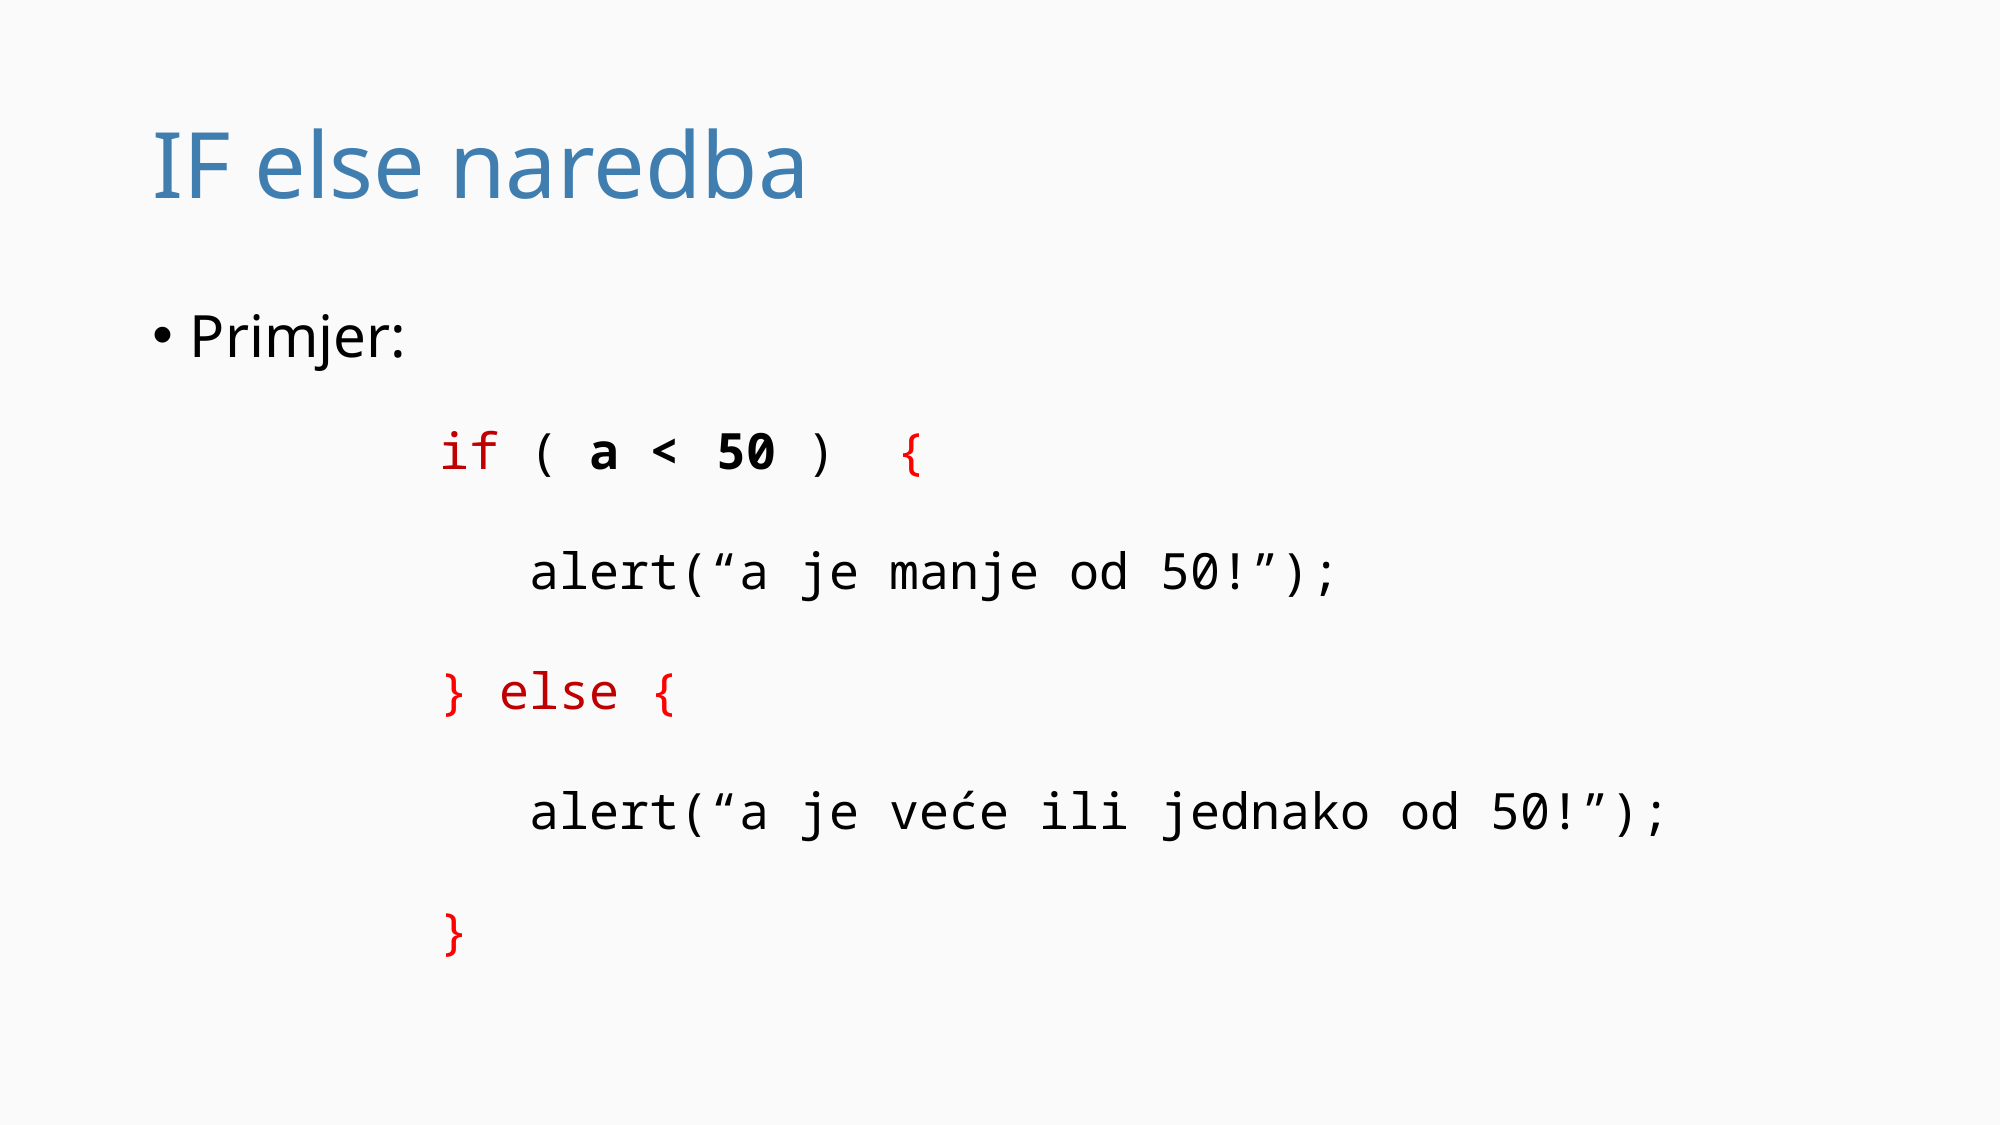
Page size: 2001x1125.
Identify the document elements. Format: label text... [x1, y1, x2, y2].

text_box if ( a < 50 ) { alert(“a je manje od 50!”); } else { alert(“a je veće ili jednako od 50!”); } [425, 412, 1738, 968]
title IF else naredba [137, 59, 1863, 278]
list Primjer: [137, 299, 1863, 1014]
